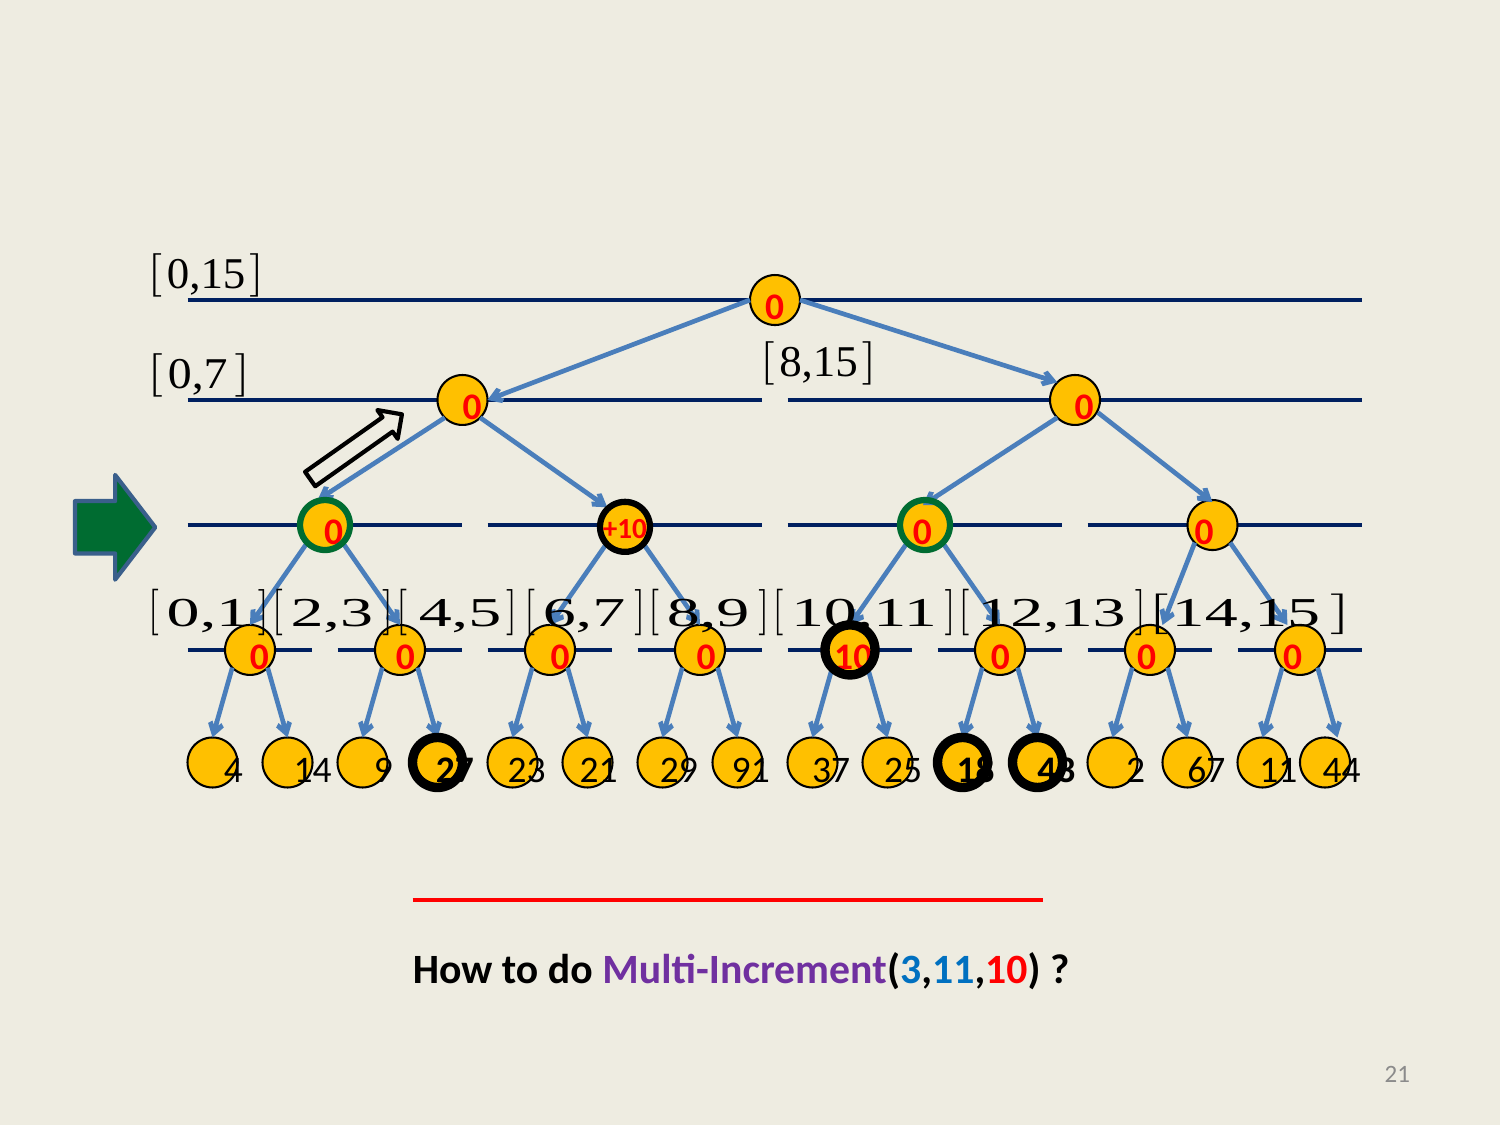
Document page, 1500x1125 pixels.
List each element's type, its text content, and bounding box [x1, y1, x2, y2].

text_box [587, 501, 663, 553]
slide_number 21 [1074, 1042, 1425, 1103]
text_box 4 14 9 27 23 21 29 91 37 25 18 43 2 67 11 44 [208, 737, 1377, 798]
text_box [72, 472, 157, 582]
list How to do Multi-Increment(3,11,10) ? [75, 262, 1425, 1038]
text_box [187, 274, 1351, 788]
